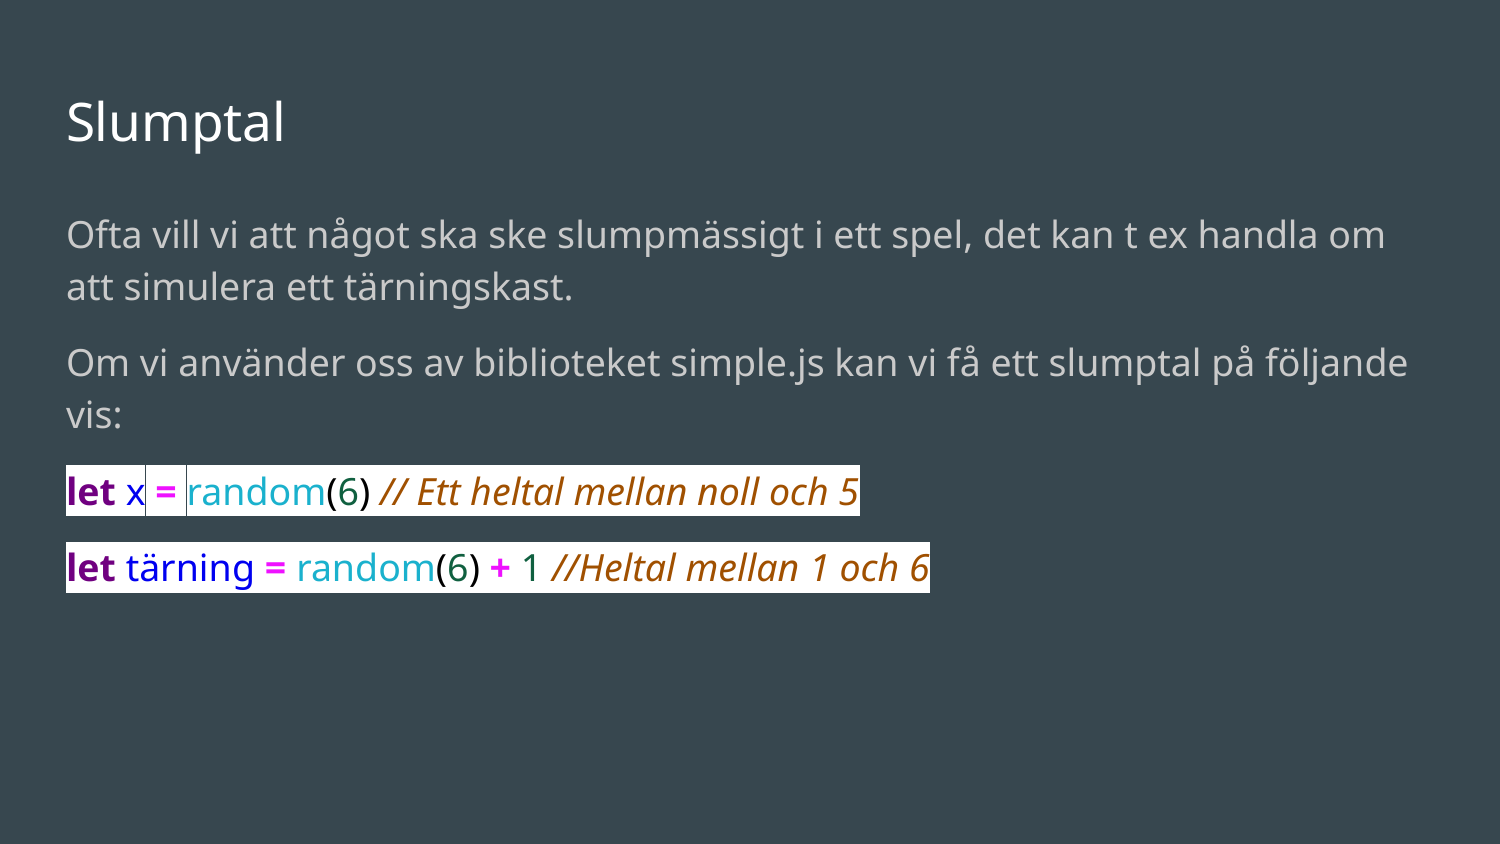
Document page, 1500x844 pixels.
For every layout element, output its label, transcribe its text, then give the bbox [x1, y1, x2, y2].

title Slumptal [51, 72, 1449, 167]
list Ofta vill vi att något ska ske slumpmässigt i ett spel, det kan t ex handla om att simulera ett tärningskast. Om vi använder oss av biblioteket simple.js kan vi få ett slumptal på följande vis: let x = random(6) // Ett heltal mellan noll och 5 let tärning = random(6) + 1 //Heltal mellan 1 och 6 [51, 189, 1449, 750]
